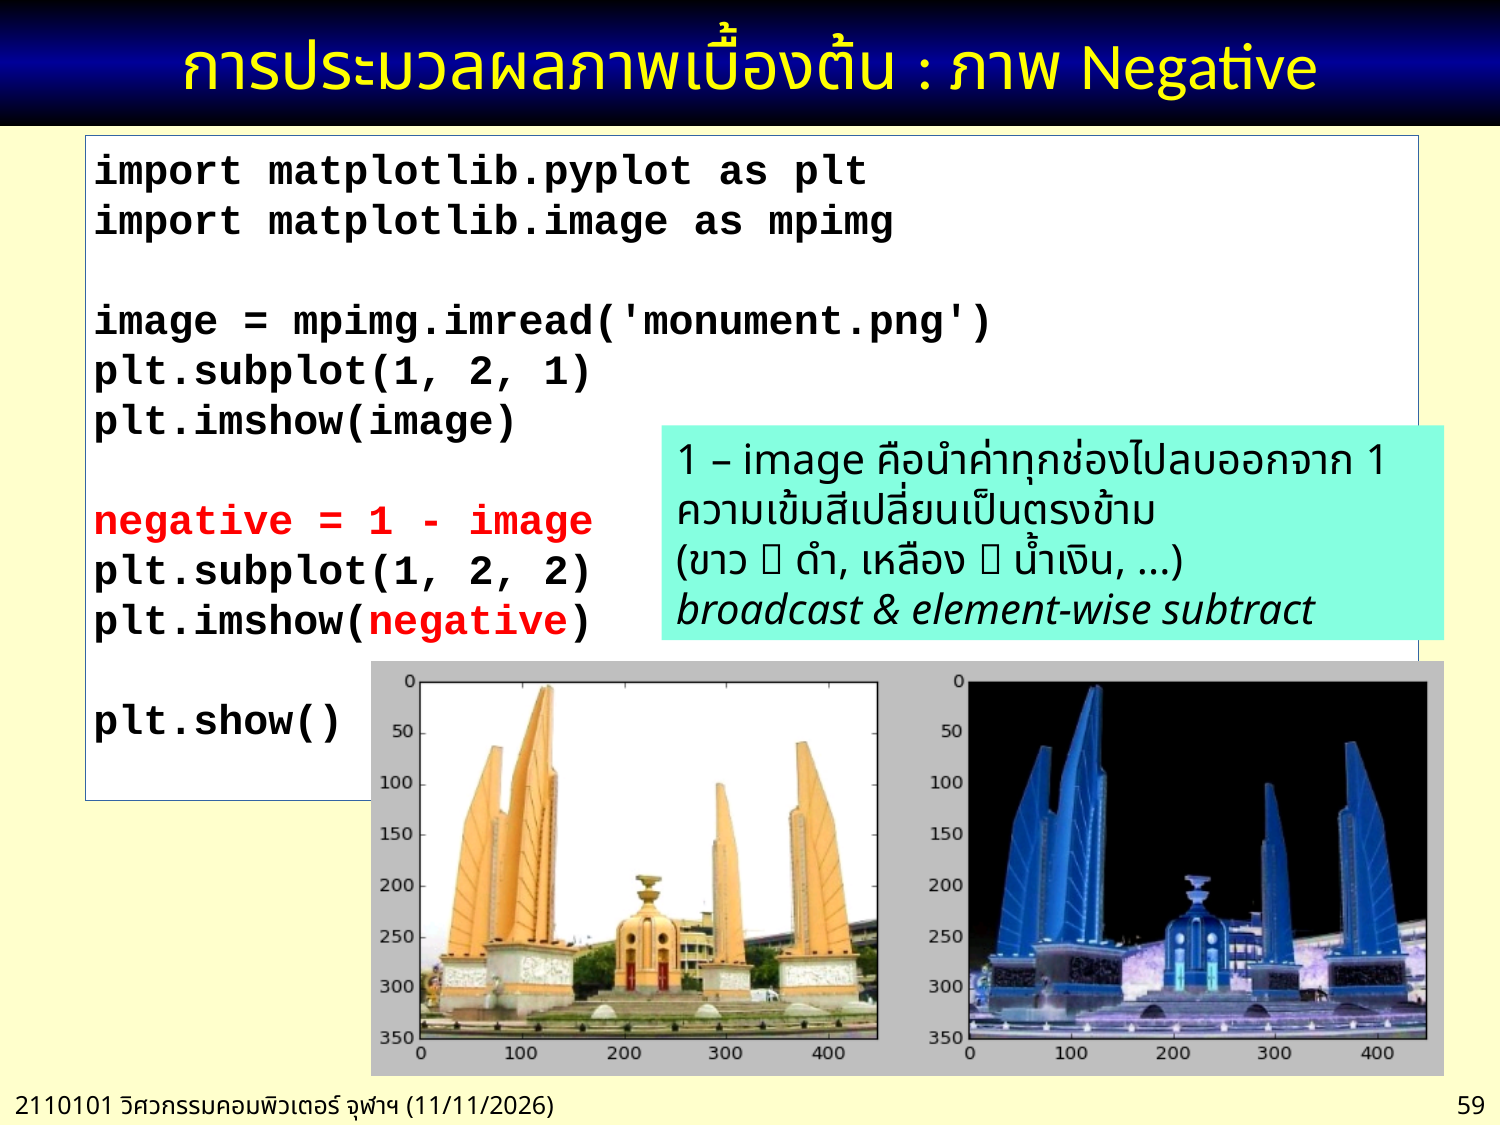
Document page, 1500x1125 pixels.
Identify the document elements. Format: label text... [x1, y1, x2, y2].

title การประมวลผลภาพเบื้องต้น : ภาพ Negative [0, 0, 1500, 126]
text_box 1 – image คือนำค่าทุกช่องไปลบออกจาก 1 ความเข้มสีเปลี่ยนเป็นตรงข้าม (ขาว  ดำ, เหลือง  น้ำเงิน, ...) broadcast & element-wise subtract [661, 425, 1445, 641]
text_box import matplotlib.pyplot as plt import matplotlib.image as mpimg image = mpimg.imread('monument.png') plt.subplot(1, 2, 1) plt.imshow(image) negative = 1 - image plt.subplot(1, 2, 2) plt.imshow(negative) plt.show() [85, 135, 1419, 801]
picture [370, 661, 1444, 1076]
